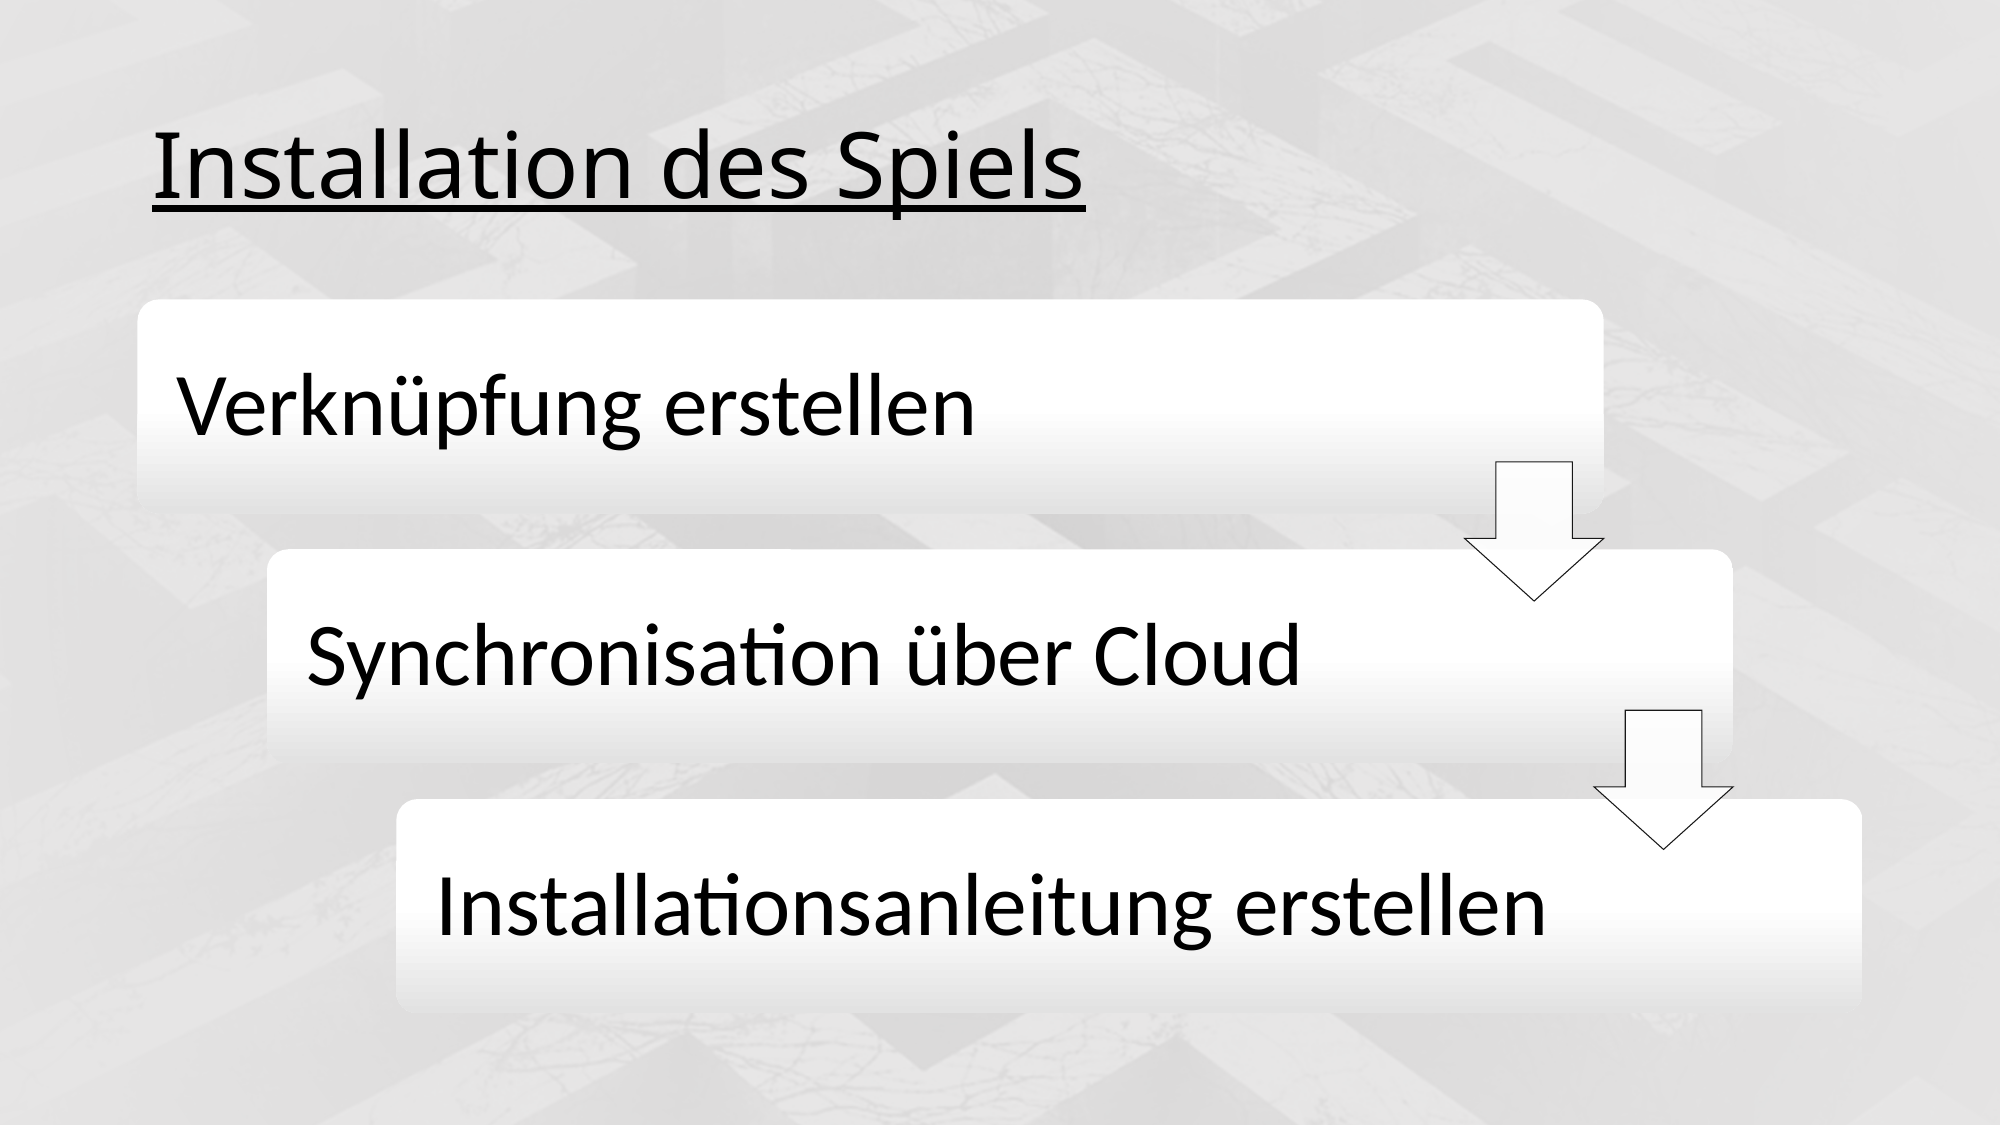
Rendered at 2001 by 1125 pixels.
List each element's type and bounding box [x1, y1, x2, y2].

list [137, 299, 1863, 1014]
picture [0, 0, 2000, 1125]
